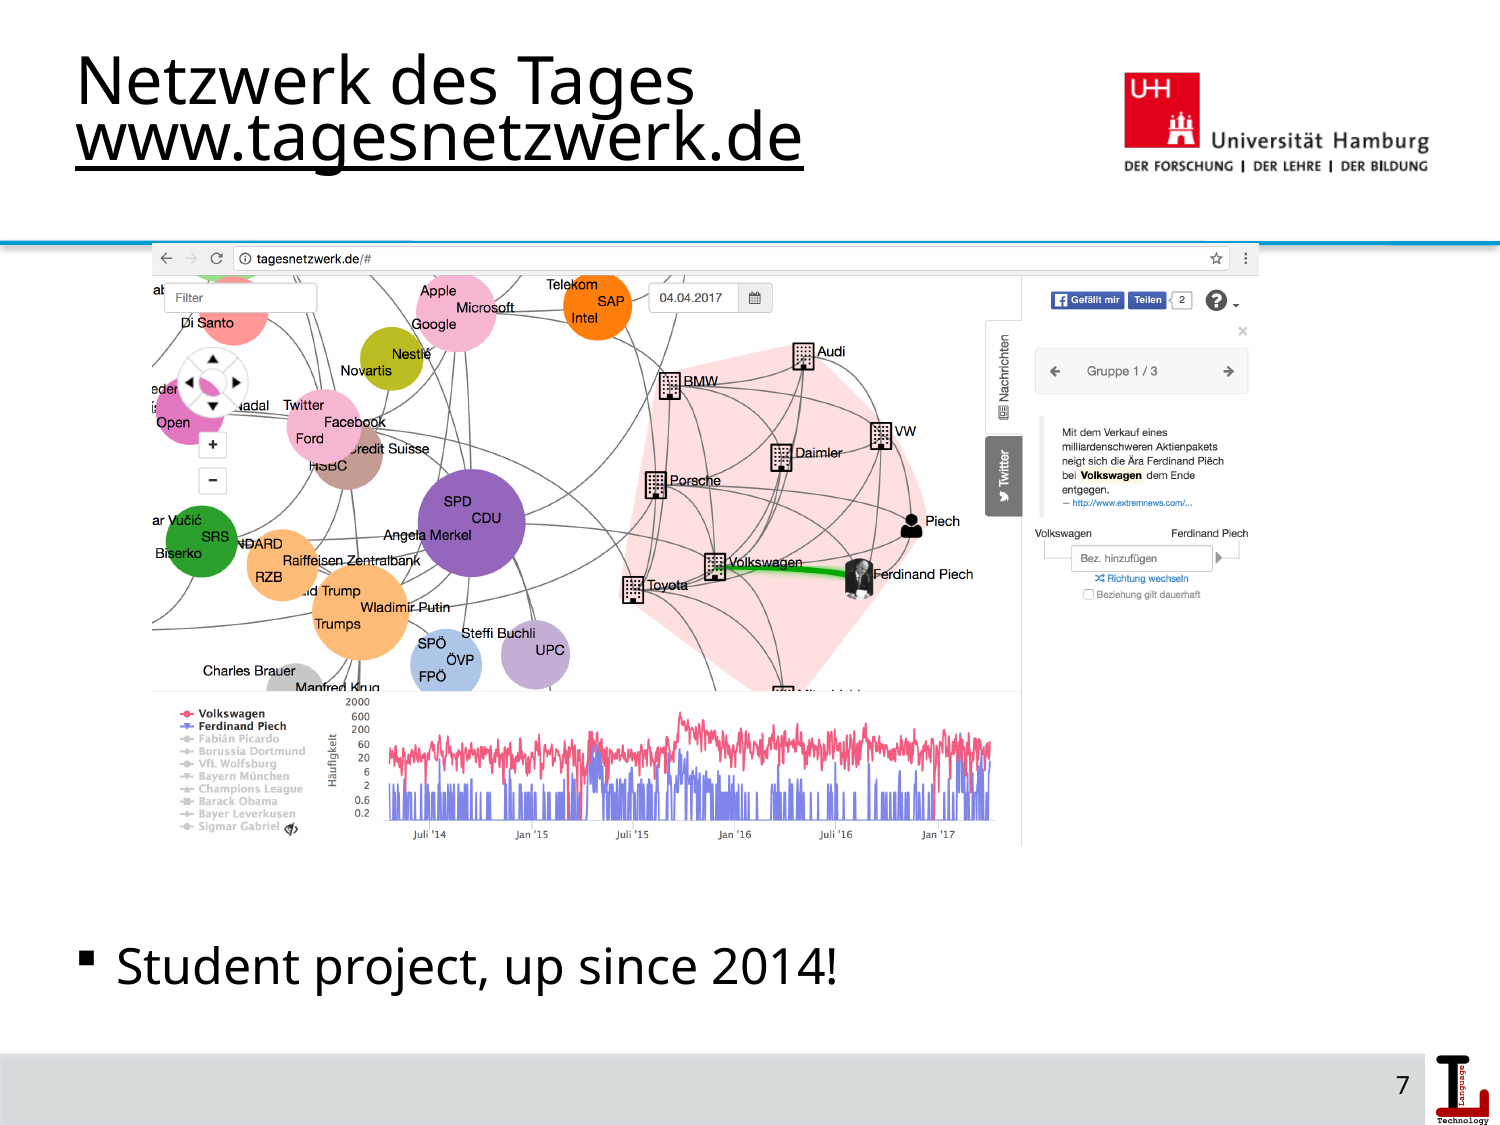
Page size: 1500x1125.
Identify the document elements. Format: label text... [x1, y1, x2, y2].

list Student project, up since 2014! [75, 900, 1425, 1030]
picture [1425, 1052, 1500, 1125]
list Netzwerk des Tages www.tagesnetzwerk.de [75, 51, 1042, 180]
picture [151, 244, 1259, 847]
slide_number 7 [1196, 1056, 1425, 1117]
